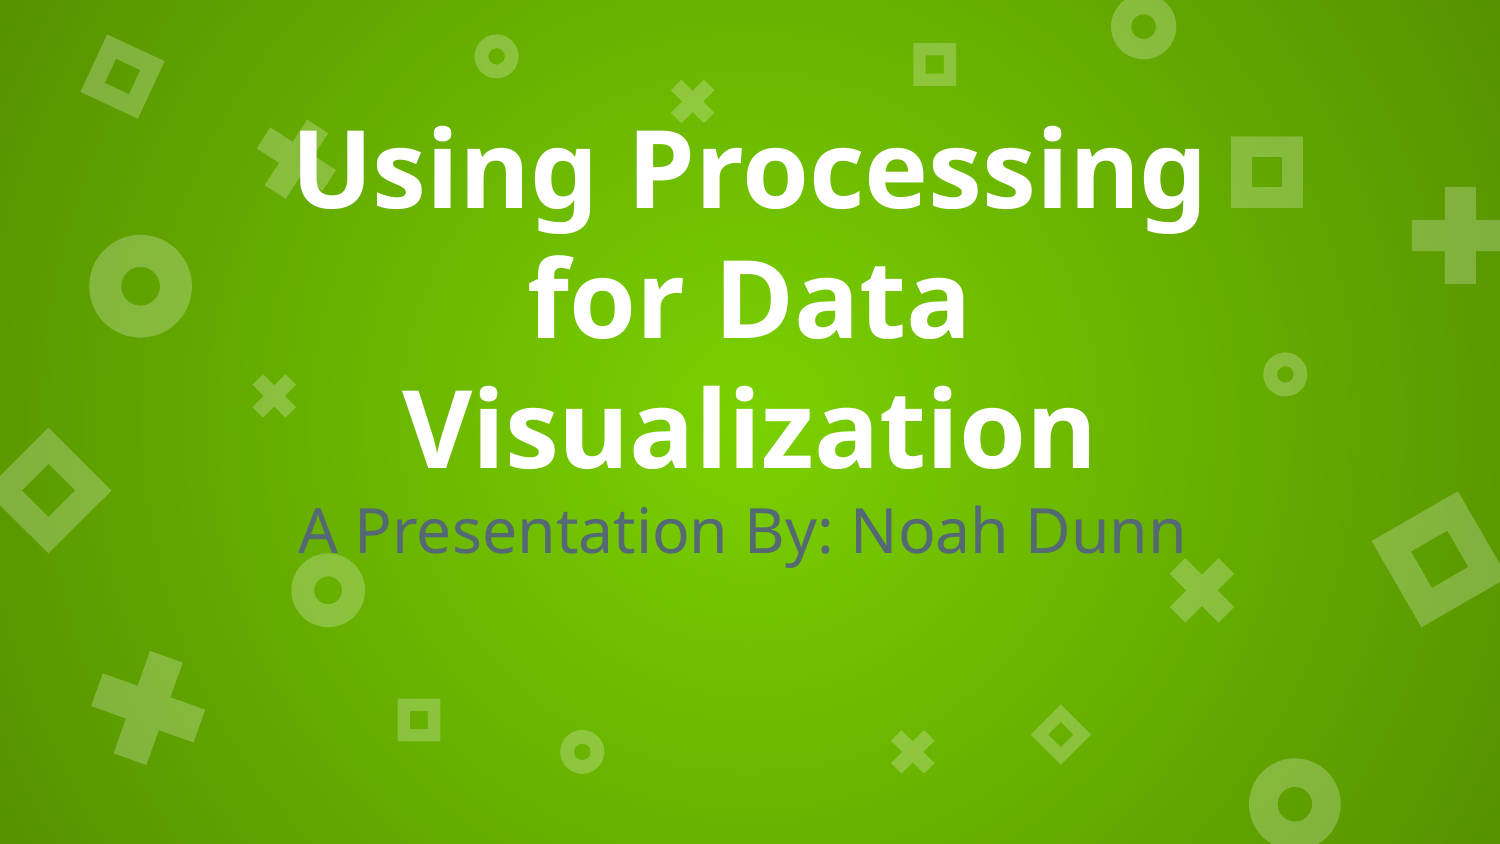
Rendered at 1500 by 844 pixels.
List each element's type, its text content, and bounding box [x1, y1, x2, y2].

subtitle A Presentation By: Noah Dunn [283, 476, 1217, 607]
title Using Processing for Data Visualization [189, 200, 1311, 391]
